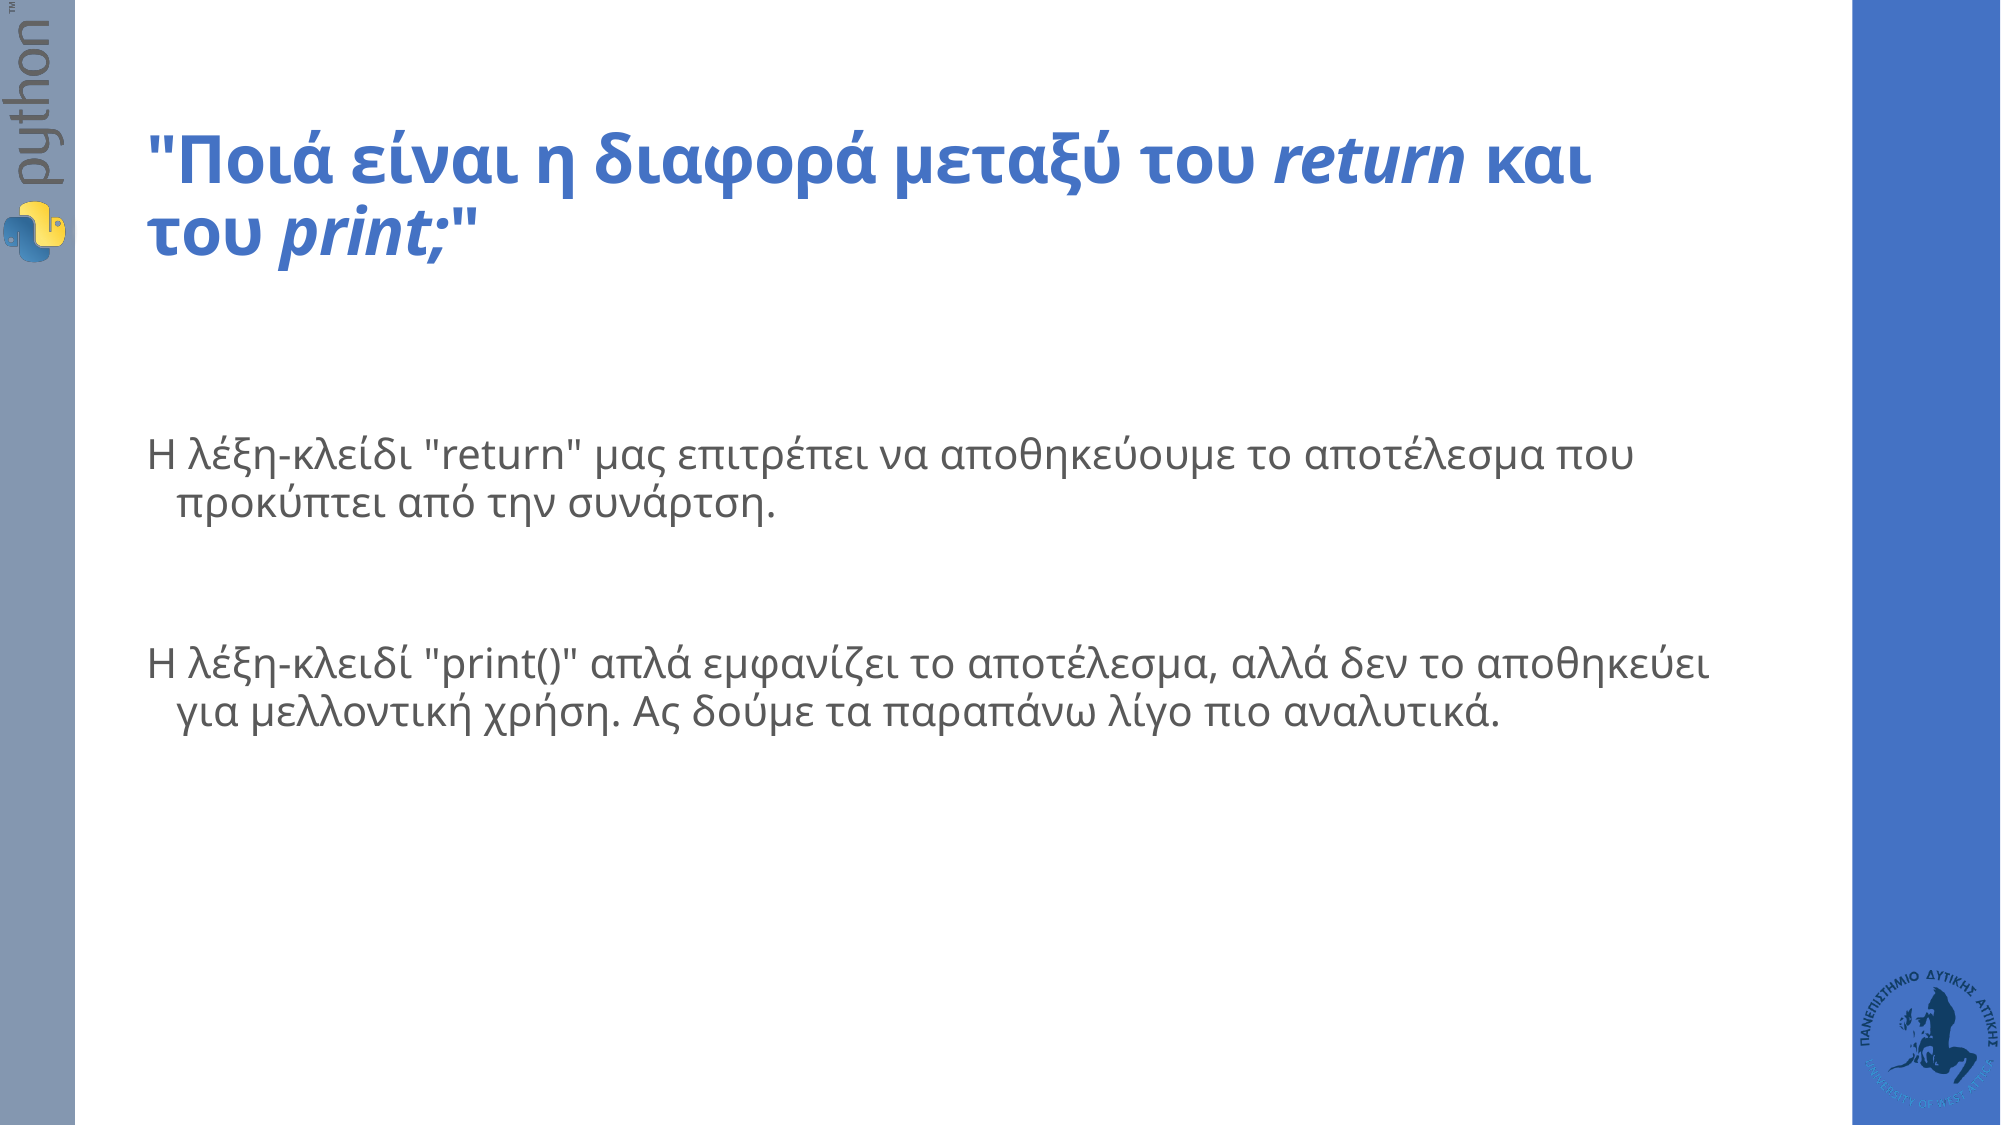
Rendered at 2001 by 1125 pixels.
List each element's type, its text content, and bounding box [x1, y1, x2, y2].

title "Ποιά είναι η διαφορά μεταξύ του return και του print;" [131, 121, 1899, 459]
picture [0, 0, 172, 265]
picture [1860, 970, 2000, 1108]
list Η λέξη-κλείδι "return" μας επιτρέπει να αποθηκεύουμε το αποτέλεσμα που προκύπτει από την συνάρτση. Η λέξη-κλειδί "print()" απλά εμφανίζει το αποτέλεσμα, αλλά δεν το αποθηκεύει για μελλοντική χρήση. Ας δούμε τα παραπάνω λίγο πιο αναλυτικά. [131, 424, 1752, 1039]
